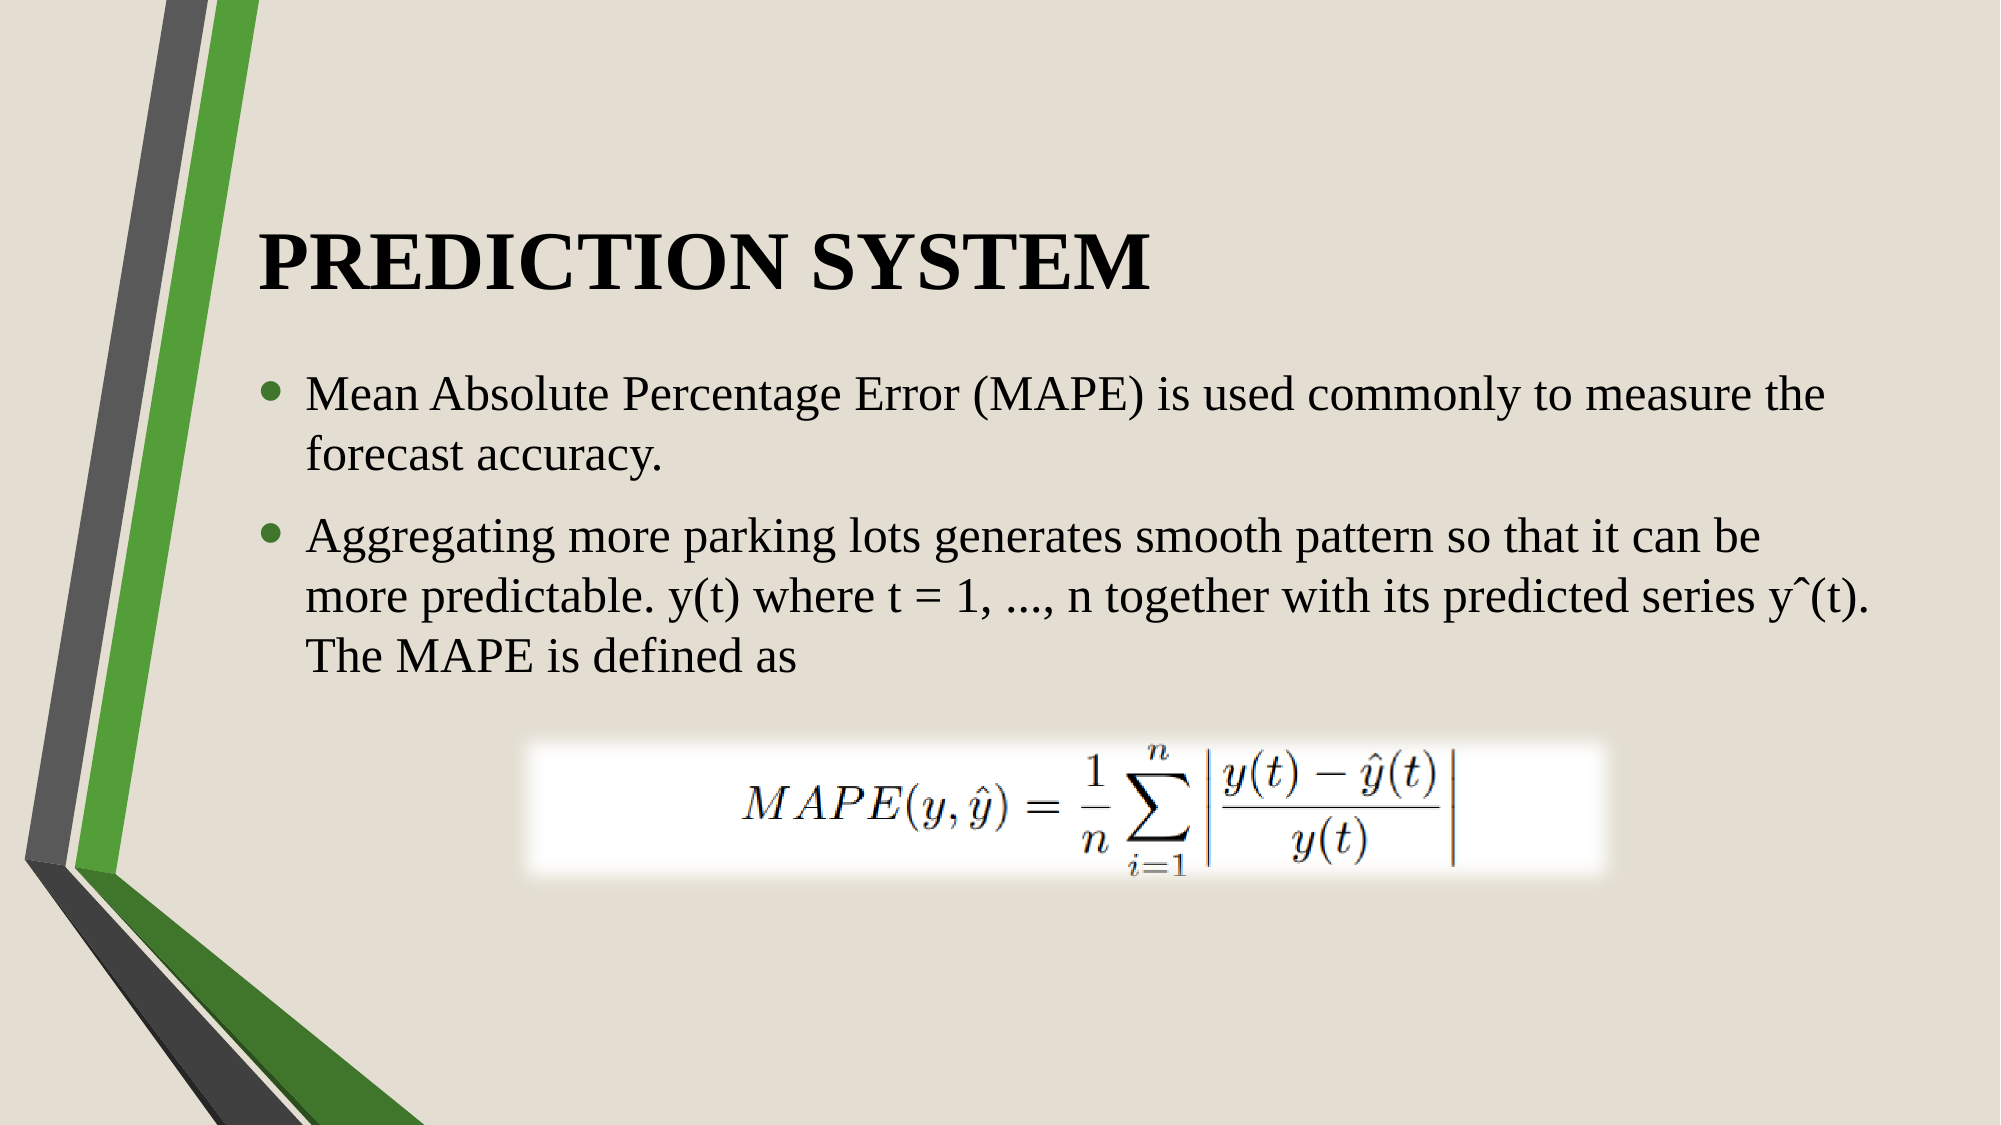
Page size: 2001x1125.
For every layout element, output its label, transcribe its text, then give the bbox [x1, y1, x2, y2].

list Mean Absolute Percentage Error (MAPE) is used commonly to measure the forecast accuracy. Aggregating more parking lots generates smooth pattern so that it can be more predictable. y(t) where t = 1, ..., n together with its predicted series yˆ(t). The MAPE is defined as [243, 350, 1887, 775]
title PREDICTION SYSTEM [243, 112, 1887, 350]
picture [507, 724, 1623, 893]
